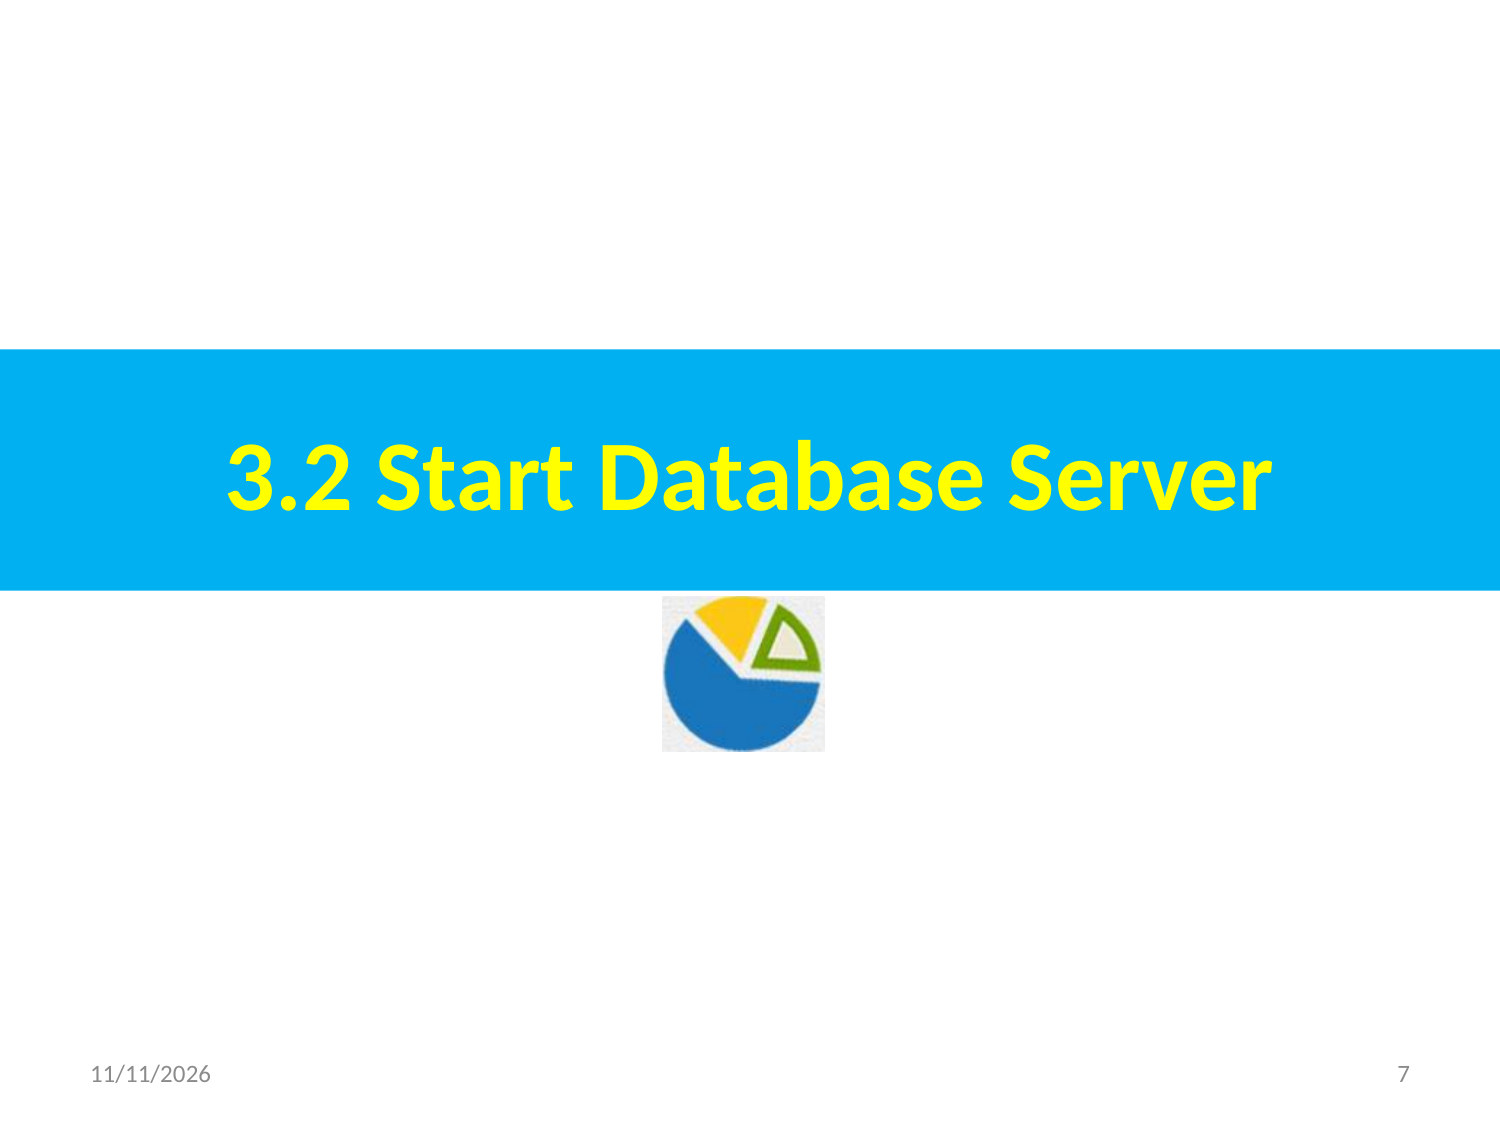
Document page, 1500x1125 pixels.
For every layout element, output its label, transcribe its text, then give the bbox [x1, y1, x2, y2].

picture [662, 595, 826, 752]
title 3.2 Start Database Server [0, 349, 1500, 591]
slide_number 7 [1074, 1042, 1425, 1103]
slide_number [75, 1042, 425, 1103]
